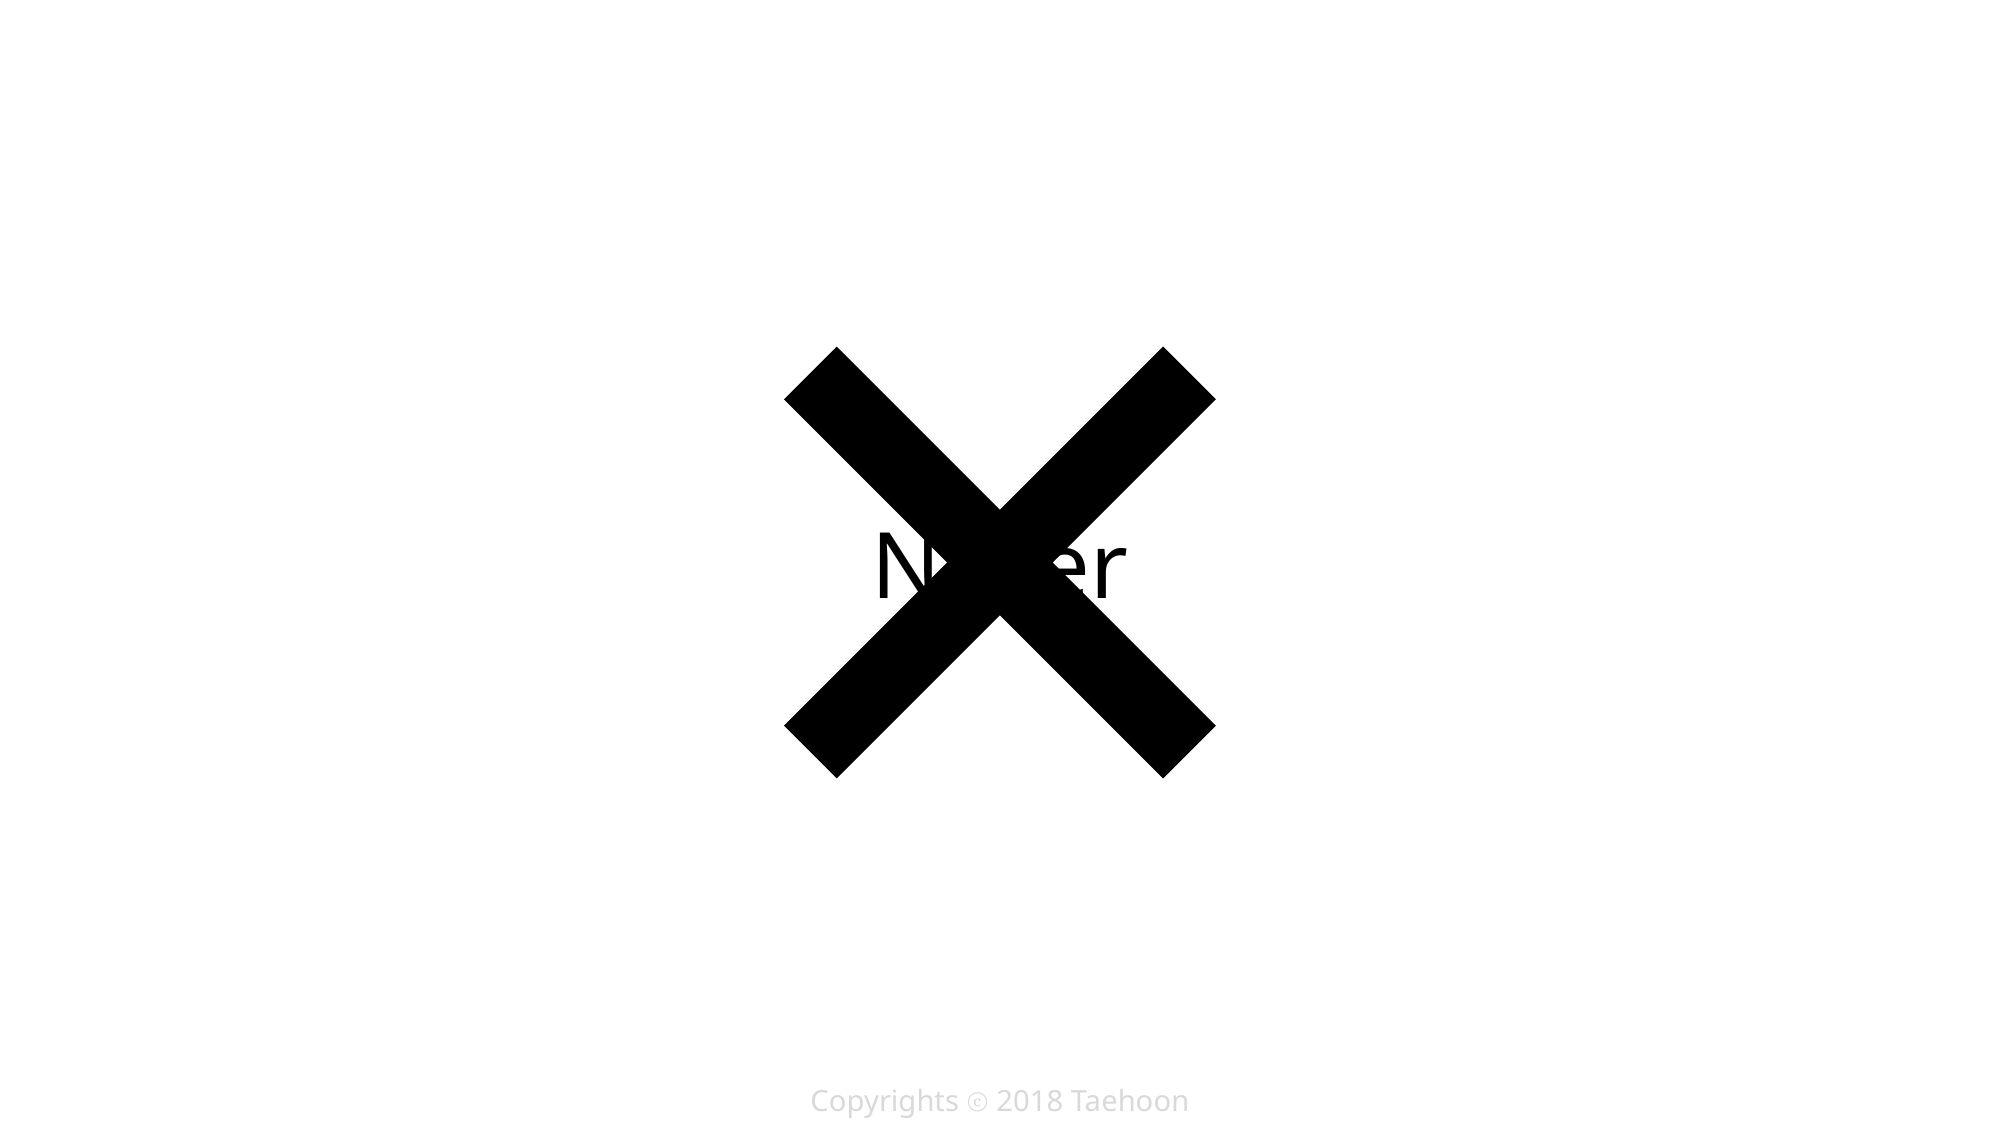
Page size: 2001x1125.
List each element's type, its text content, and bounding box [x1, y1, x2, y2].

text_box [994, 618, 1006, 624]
text_box [782, 345, 1218, 780]
text_box Copyrights ⓒ 2018 Taehoon [795, 1074, 1205, 1125]
text_box Naver [992, 499, 1008, 507]
text_box Naver [856, 499, 945, 624]
text_box Naver [1055, 499, 1144, 624]
